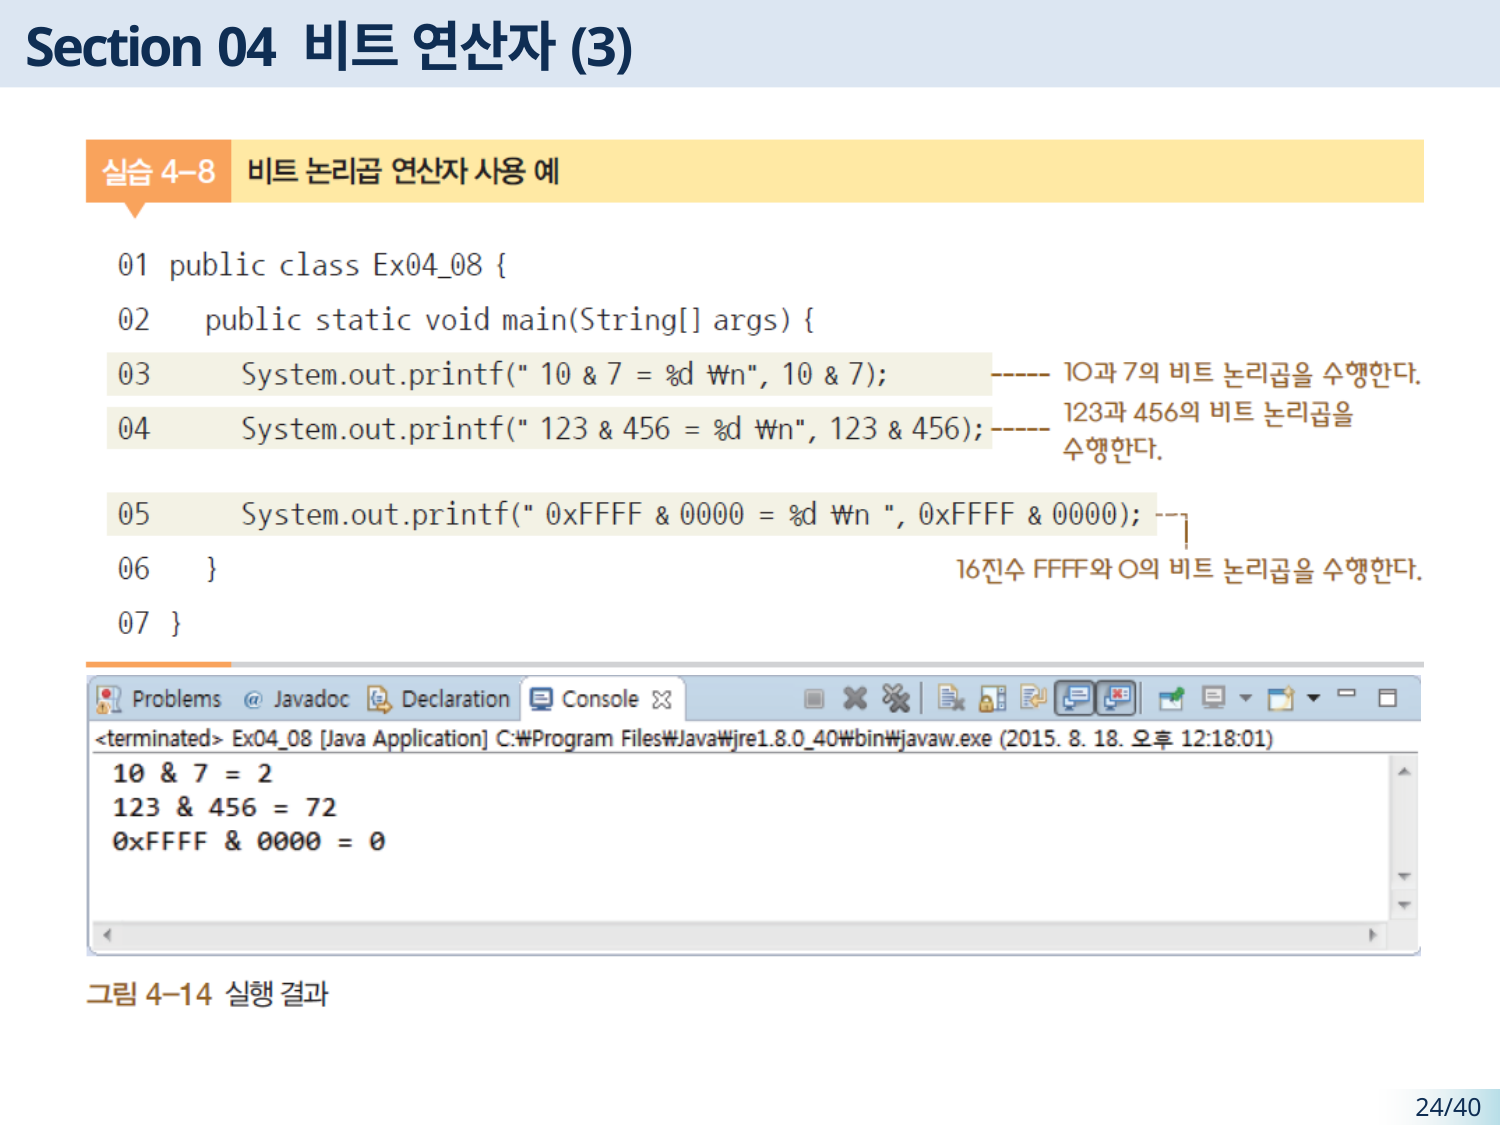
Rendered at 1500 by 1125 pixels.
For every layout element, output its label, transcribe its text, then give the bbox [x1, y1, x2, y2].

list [81, 137, 1425, 669]
title Section 04 비트 연산자(3) [10, 5, 1288, 84]
picture [83, 675, 1421, 1011]
